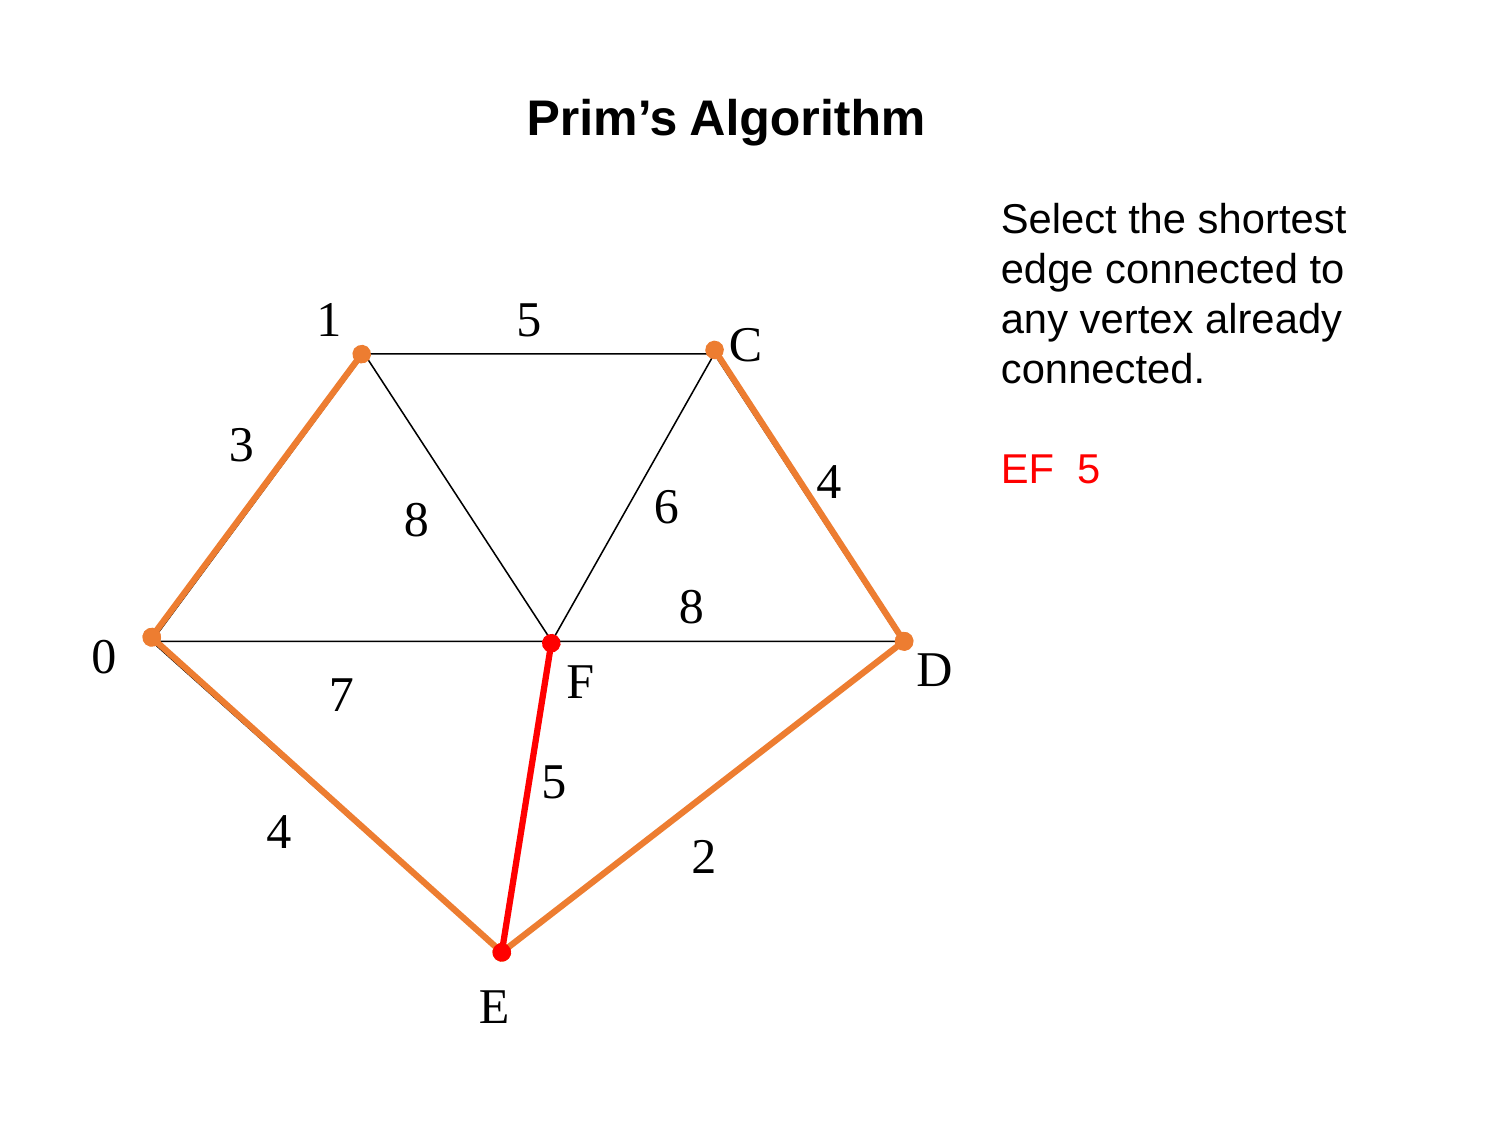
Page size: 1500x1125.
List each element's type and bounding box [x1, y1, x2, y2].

text_box [76, 278, 977, 1042]
text_box [986, 184, 1424, 650]
text_box [135, 78, 1317, 153]
